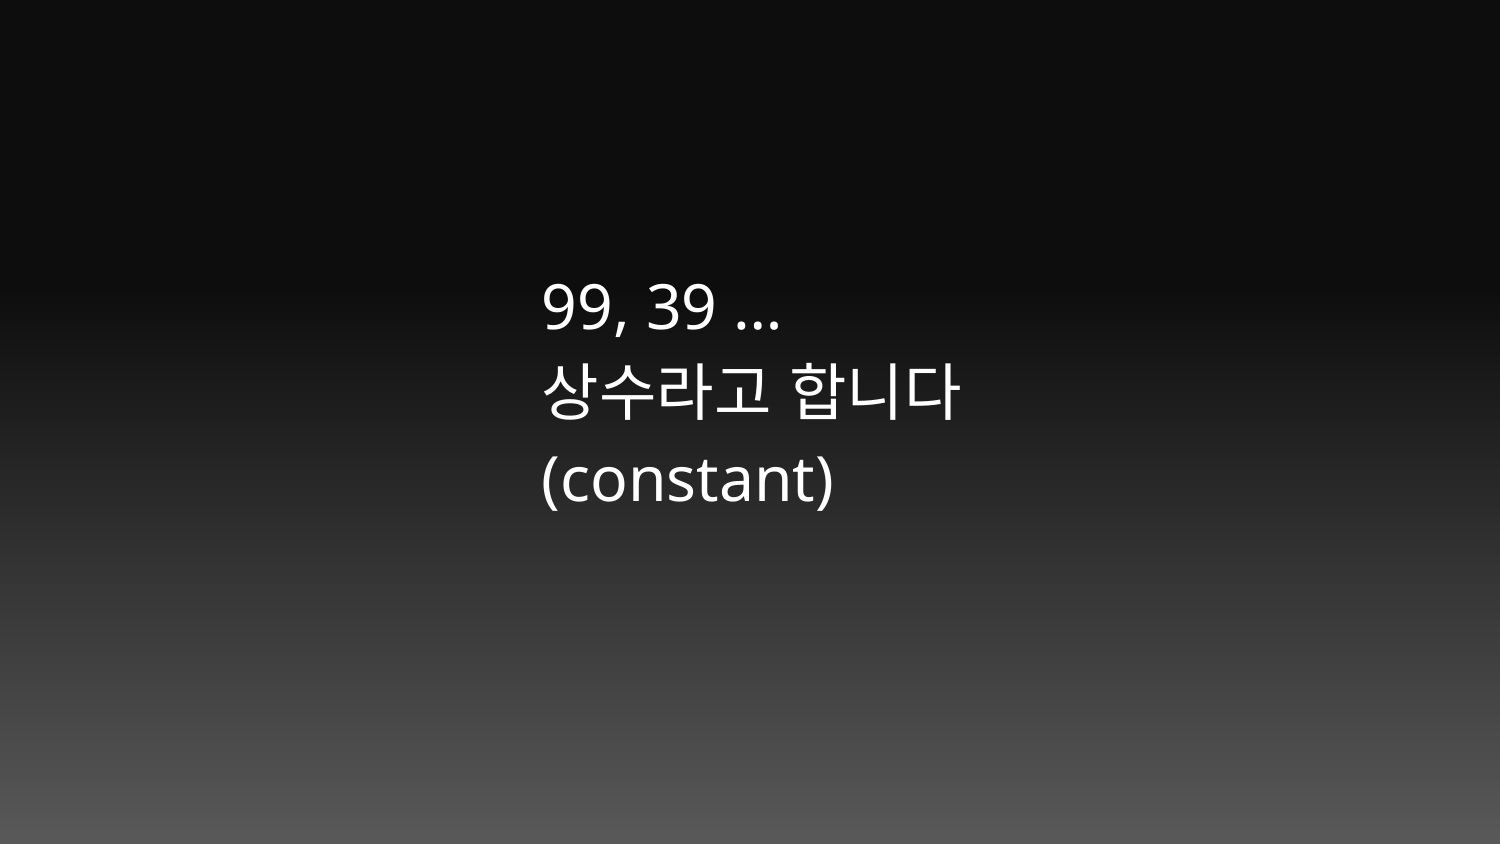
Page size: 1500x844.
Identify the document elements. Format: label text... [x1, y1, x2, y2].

text_box 99, 39 … 상수라고 합니다 (constant) [526, 240, 1062, 568]
